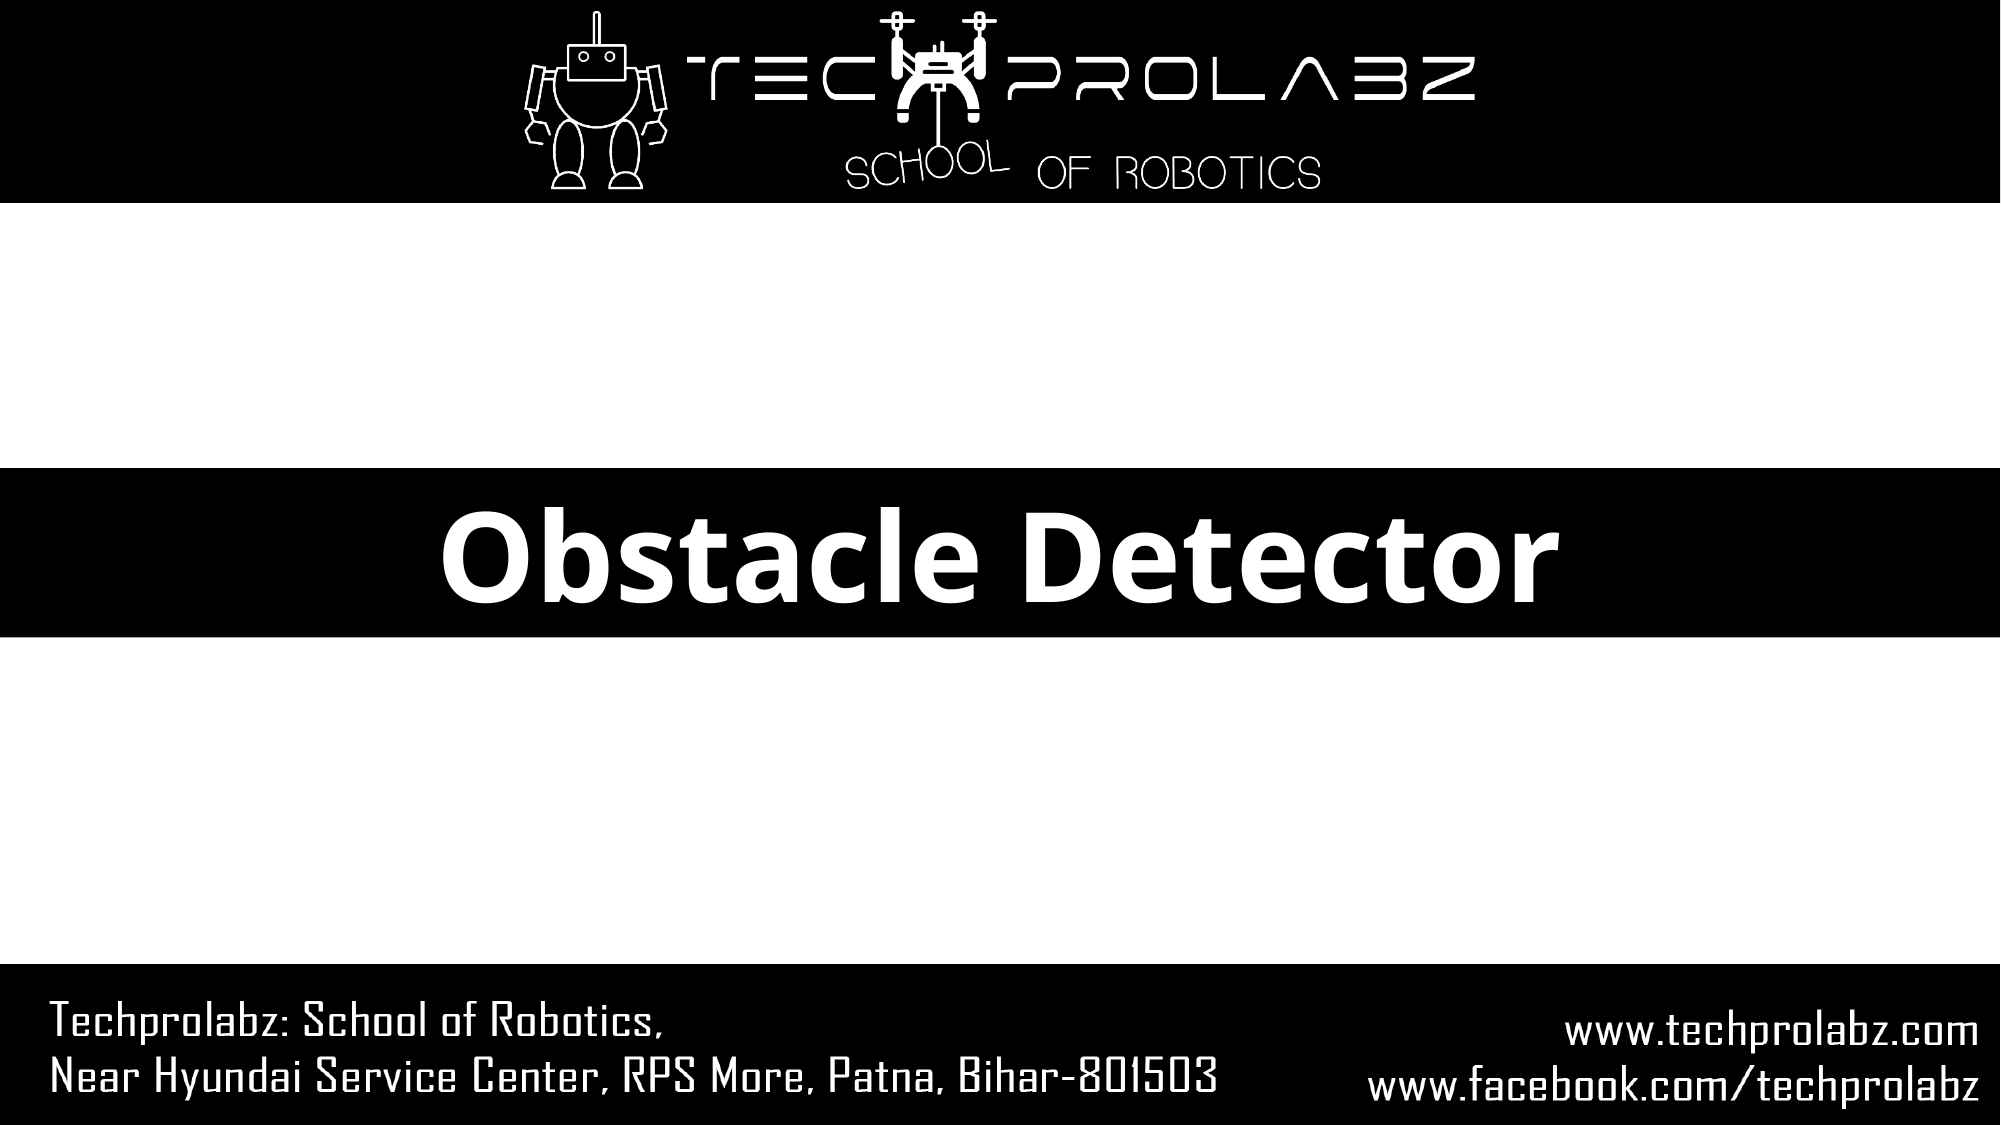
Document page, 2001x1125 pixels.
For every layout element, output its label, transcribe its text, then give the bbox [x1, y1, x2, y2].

picture [511, 0, 1489, 205]
title Obstacle Detector [0, 468, 2000, 638]
picture [0, 964, 2000, 1125]
